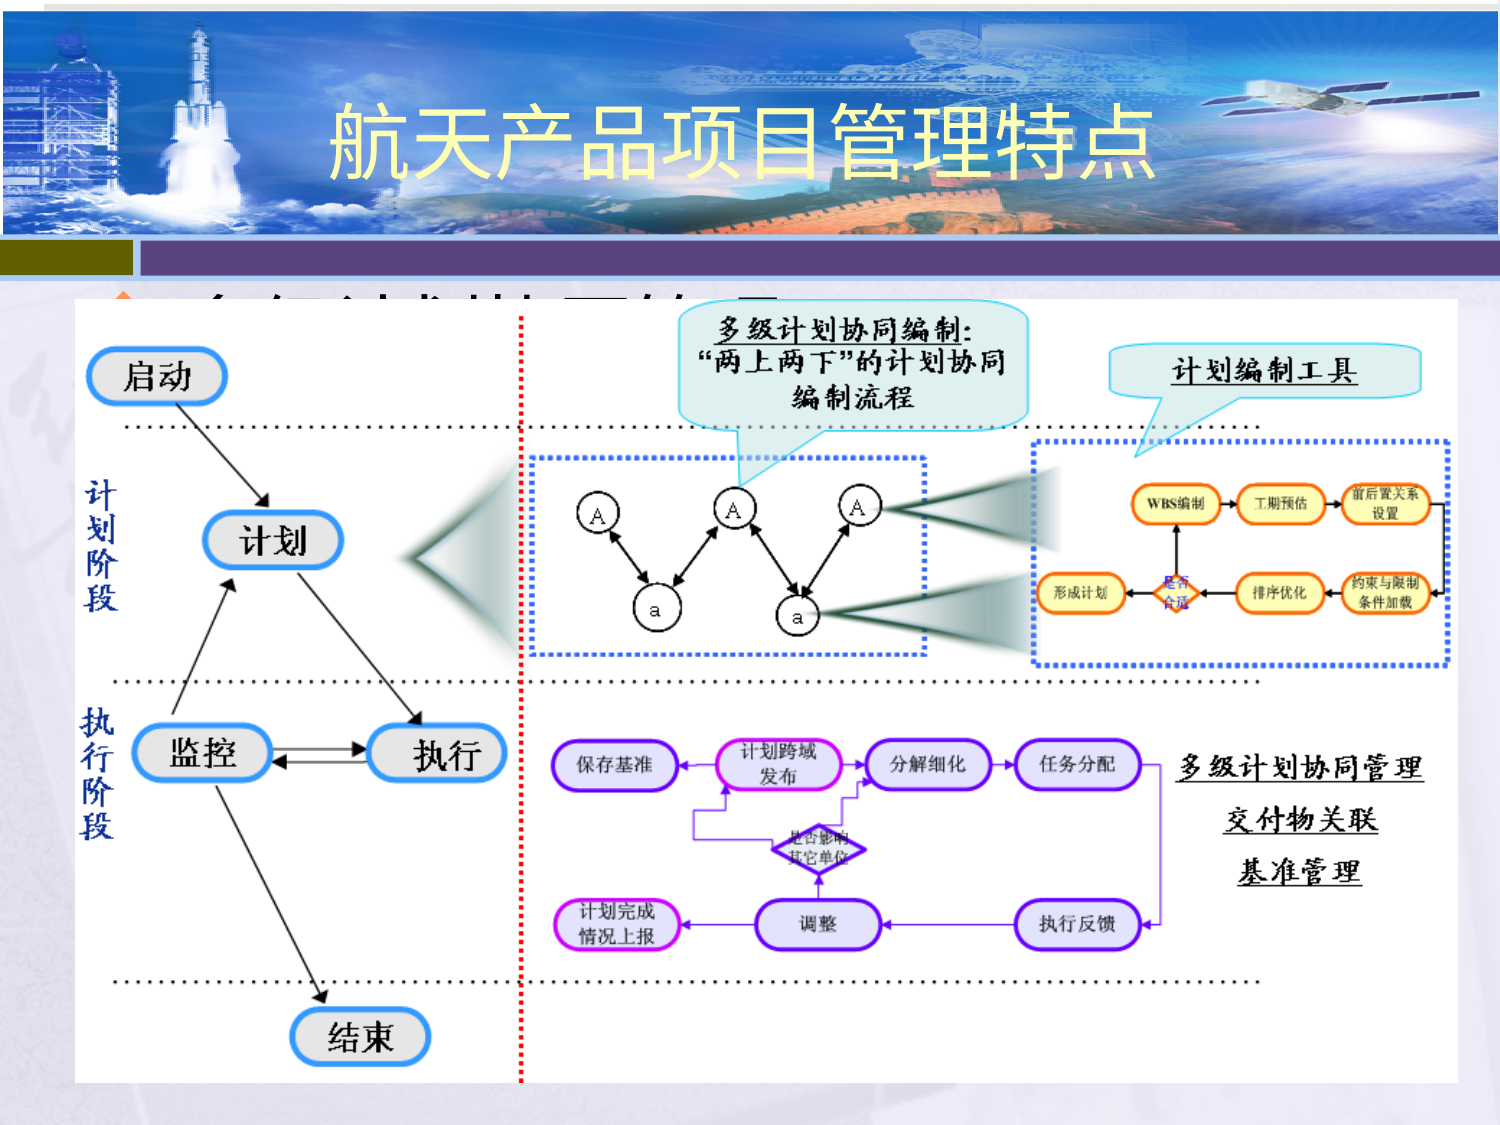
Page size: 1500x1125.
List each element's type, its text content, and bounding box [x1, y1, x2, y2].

title 航天产品项目管理特点 [0, 46, 1489, 234]
picture [0, 0, 1498, 234]
list [75, 239, 1388, 275]
text_box 多级计划协同管理 以项目为核心的跨厂所协同工作模式 计划遵循必要模板 项目经费严格管理 项目资源充分发挥 合同管理优先保障 [75, 275, 1463, 1125]
picture [74, 299, 1458, 1084]
